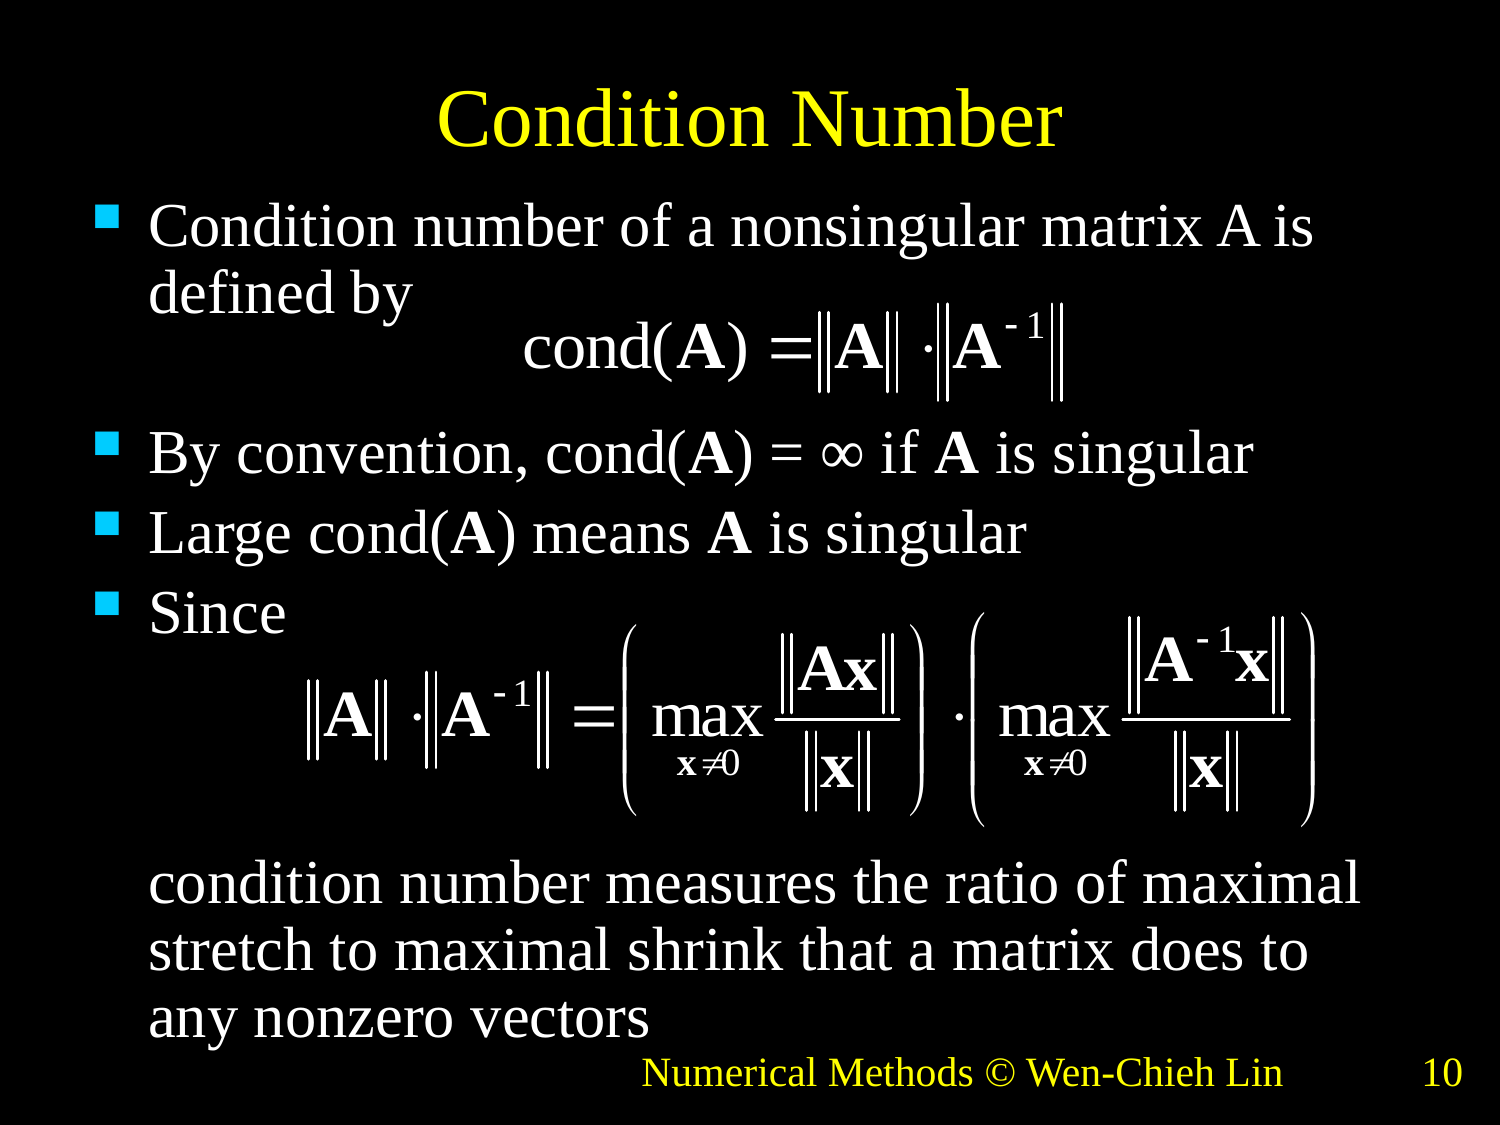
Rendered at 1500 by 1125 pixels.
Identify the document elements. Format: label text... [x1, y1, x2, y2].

list Condition number of a nonsingular matrix A is defined by By convention, cond(A) = ∞ if A is singular Large cond(A) means A is singular Since condition number measures the ratio of maximal stretch to maximal shrink that a matrix does to any nonzero vectors [76, 184, 1427, 1125]
title Condition Number [75, 19, 1425, 208]
slide_number 10 [1427, 1024, 1479, 1103]
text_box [513, 290, 1076, 411]
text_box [295, 598, 1333, 839]
